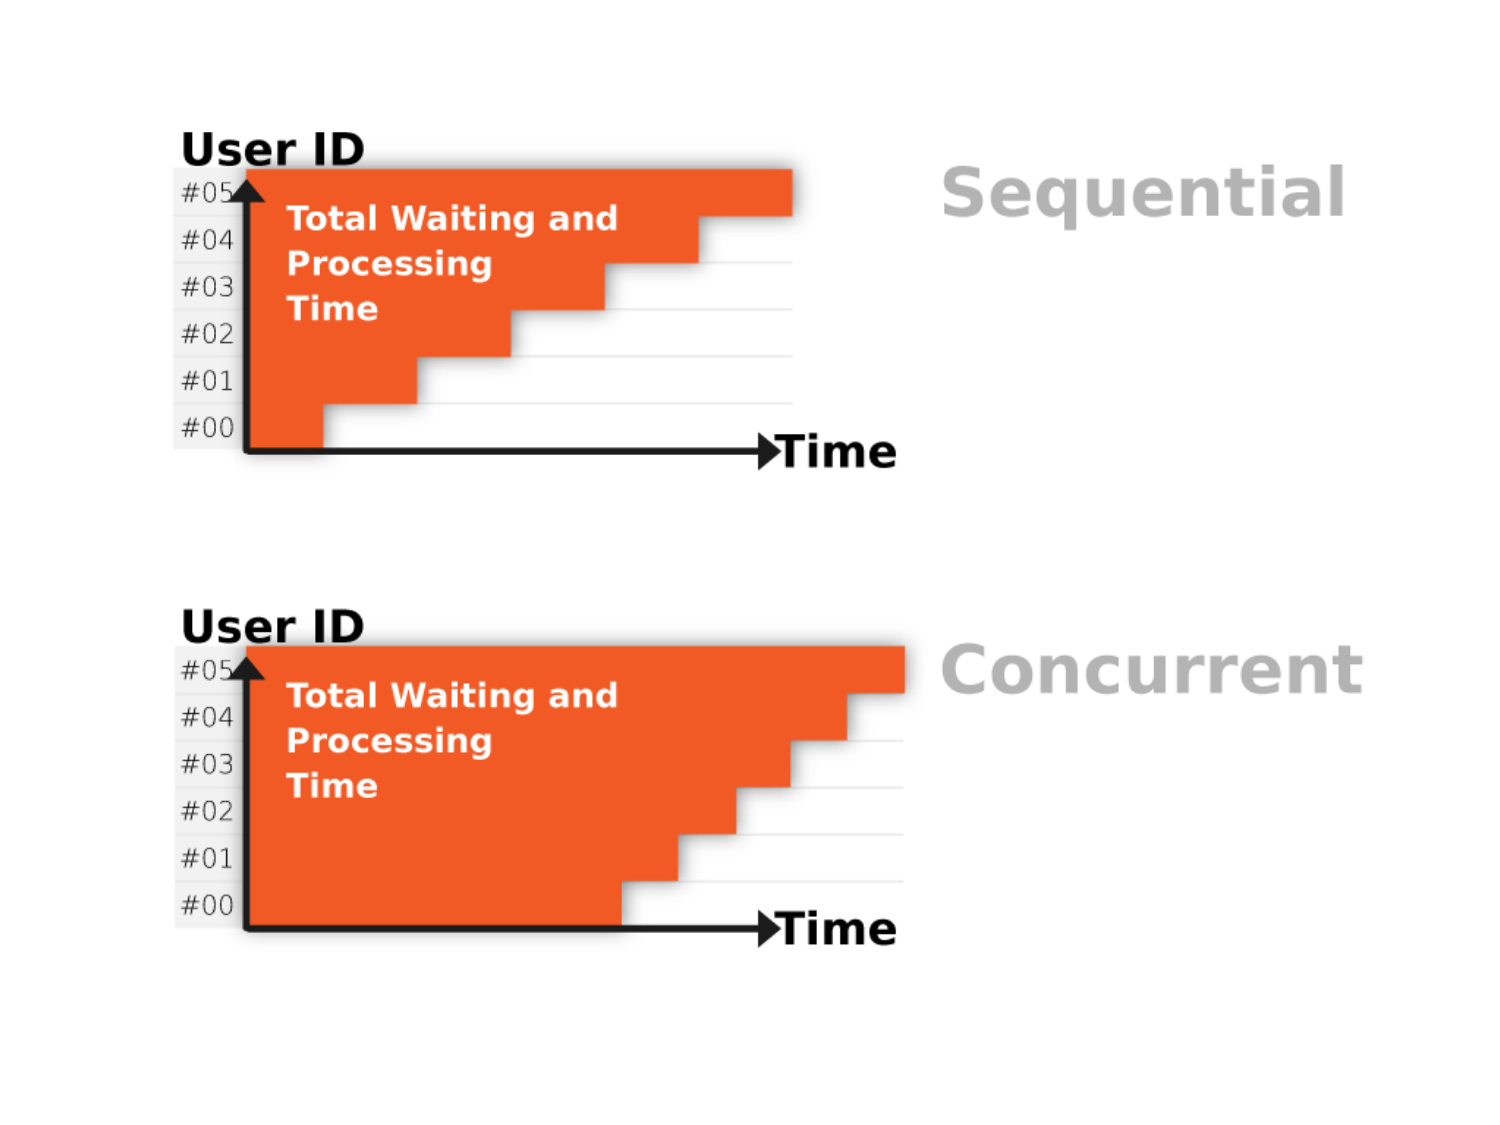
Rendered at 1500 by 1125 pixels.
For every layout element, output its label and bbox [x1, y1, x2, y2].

text_box [0, 0, 1500, 1125]
